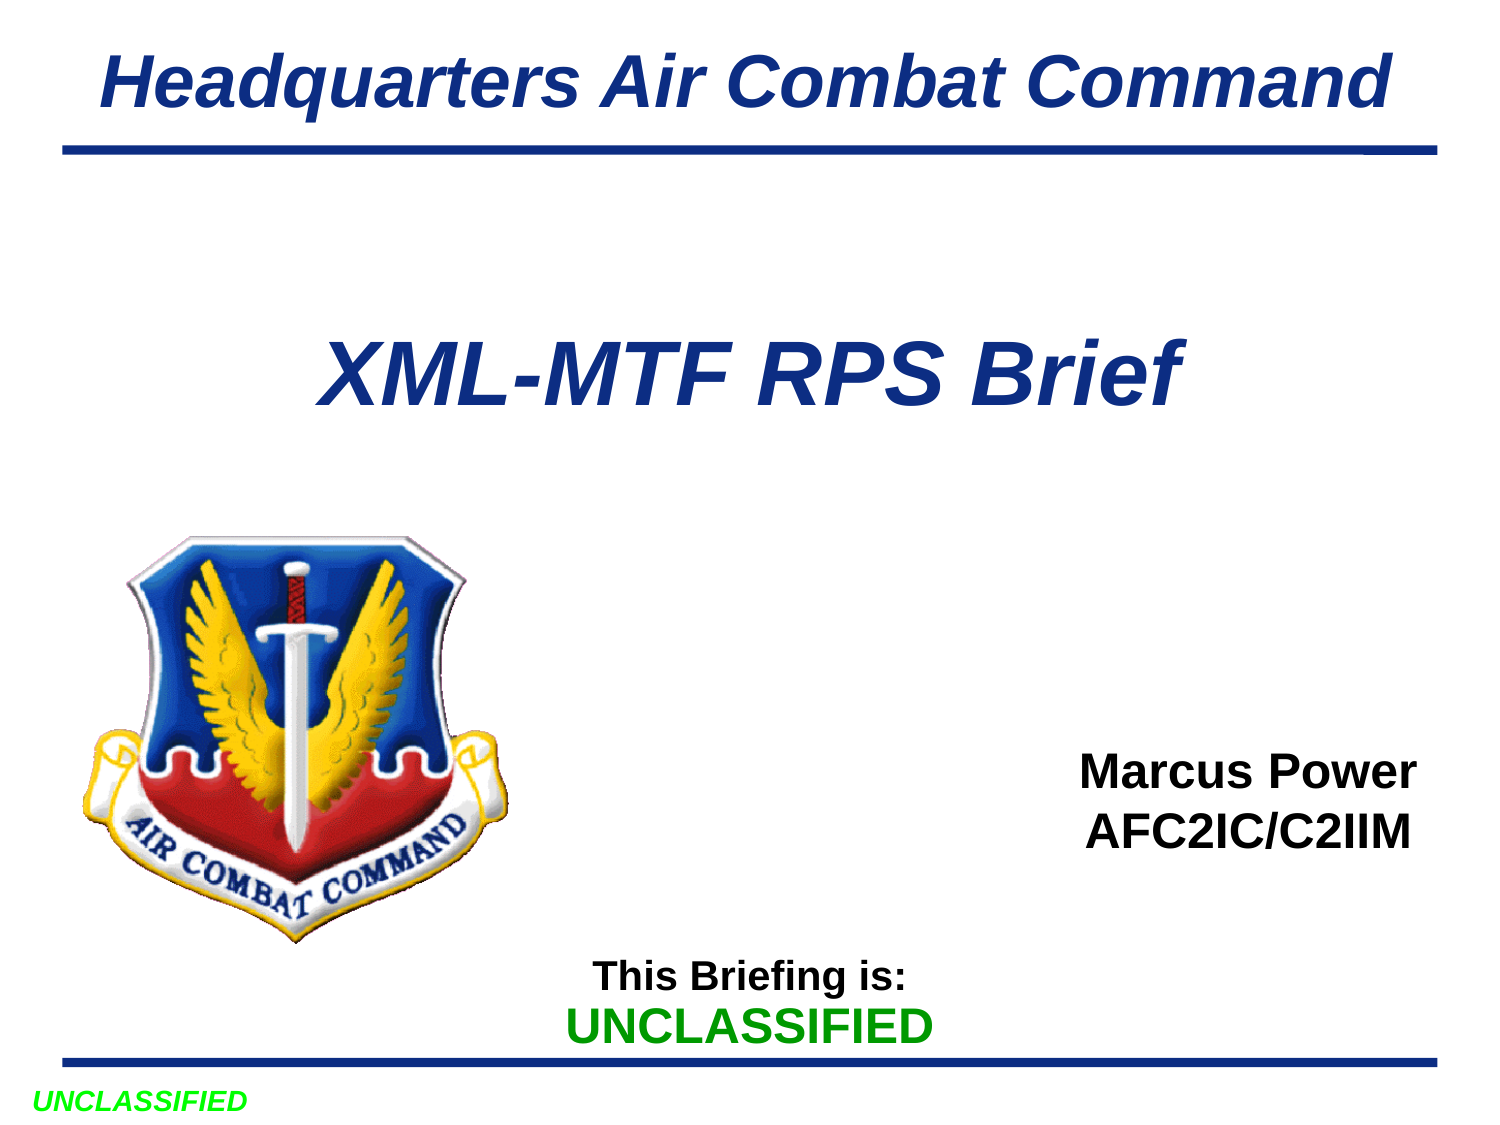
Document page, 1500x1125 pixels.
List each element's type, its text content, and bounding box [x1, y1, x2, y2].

picture [82, 535, 510, 945]
subtitle Marcus Power AFC2IC/C2IIM [759, 724, 1438, 872]
title XML-MTF RPS Brief [53, 237, 1447, 501]
text_box UNCLASSIFIED [0, 1074, 280, 1125]
